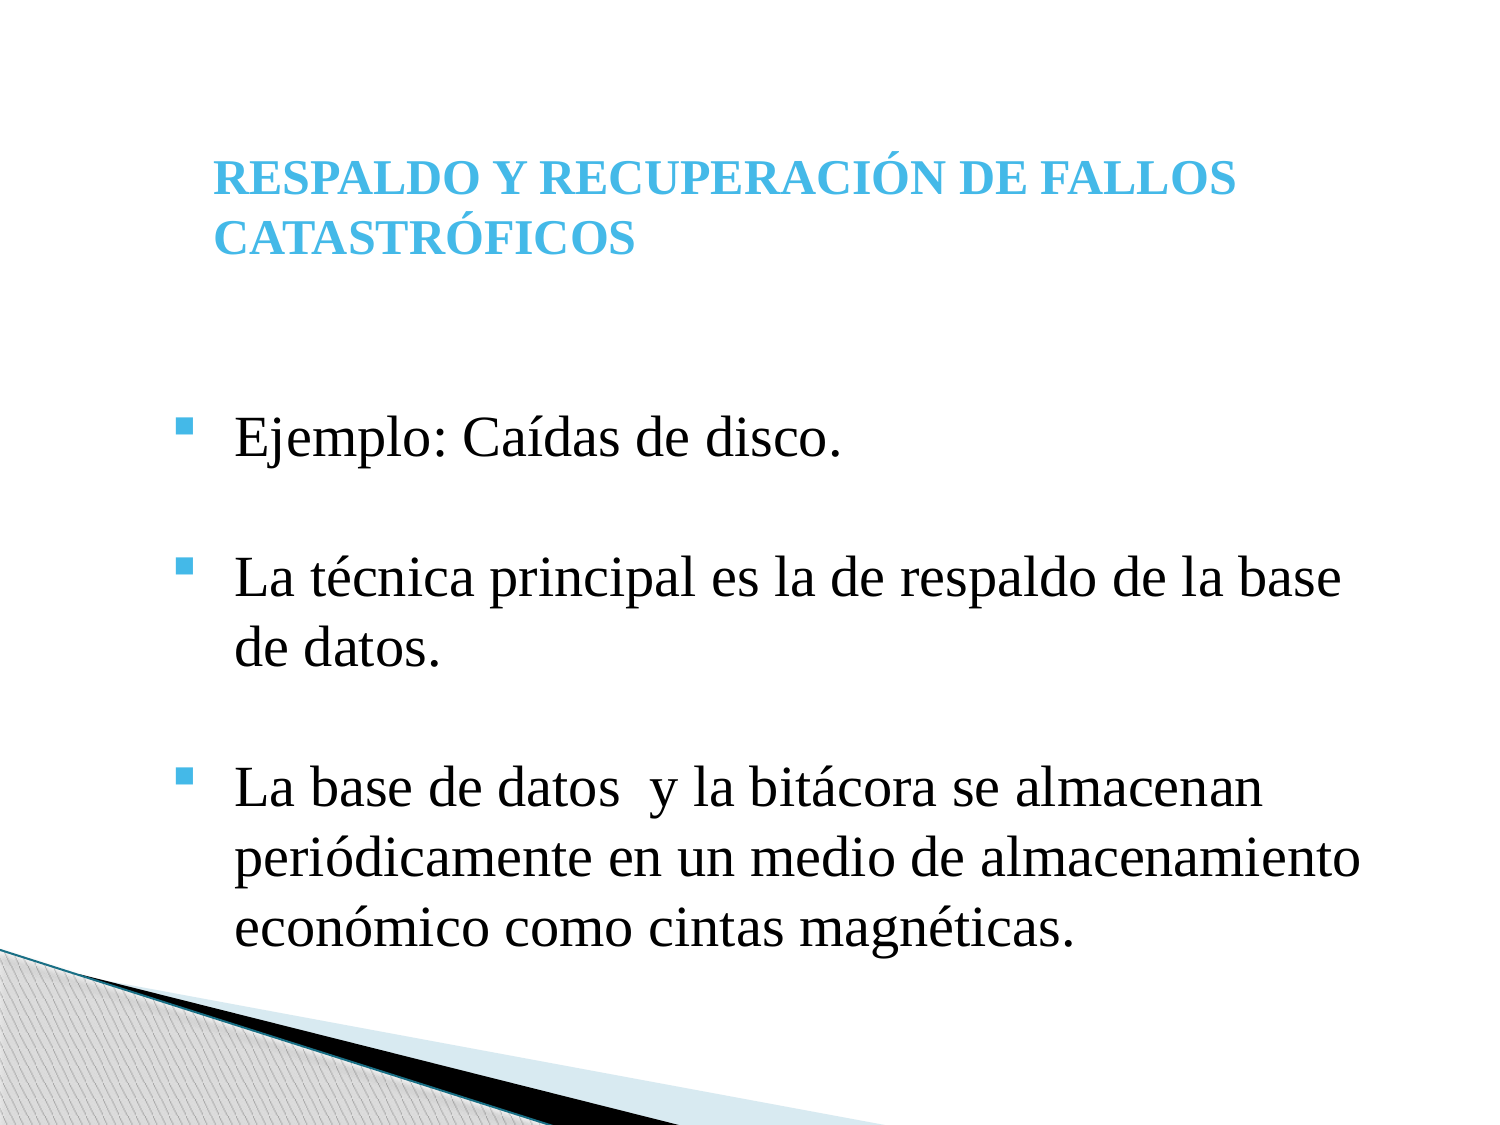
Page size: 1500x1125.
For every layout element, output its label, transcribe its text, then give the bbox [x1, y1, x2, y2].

text_box Ejemplo: Caídas de disco. La técnica principal es la de respaldo de la base de datos. La base de datos y la bitácora se almacenan periódicamente en un medio de almacenamiento económico como cintas magnéticas. [125, 391, 1425, 1036]
text_box RESPALDO Y RECUPERACIÓN DE FALLOS CATASTRÓFICOS [137, 137, 1288, 273]
